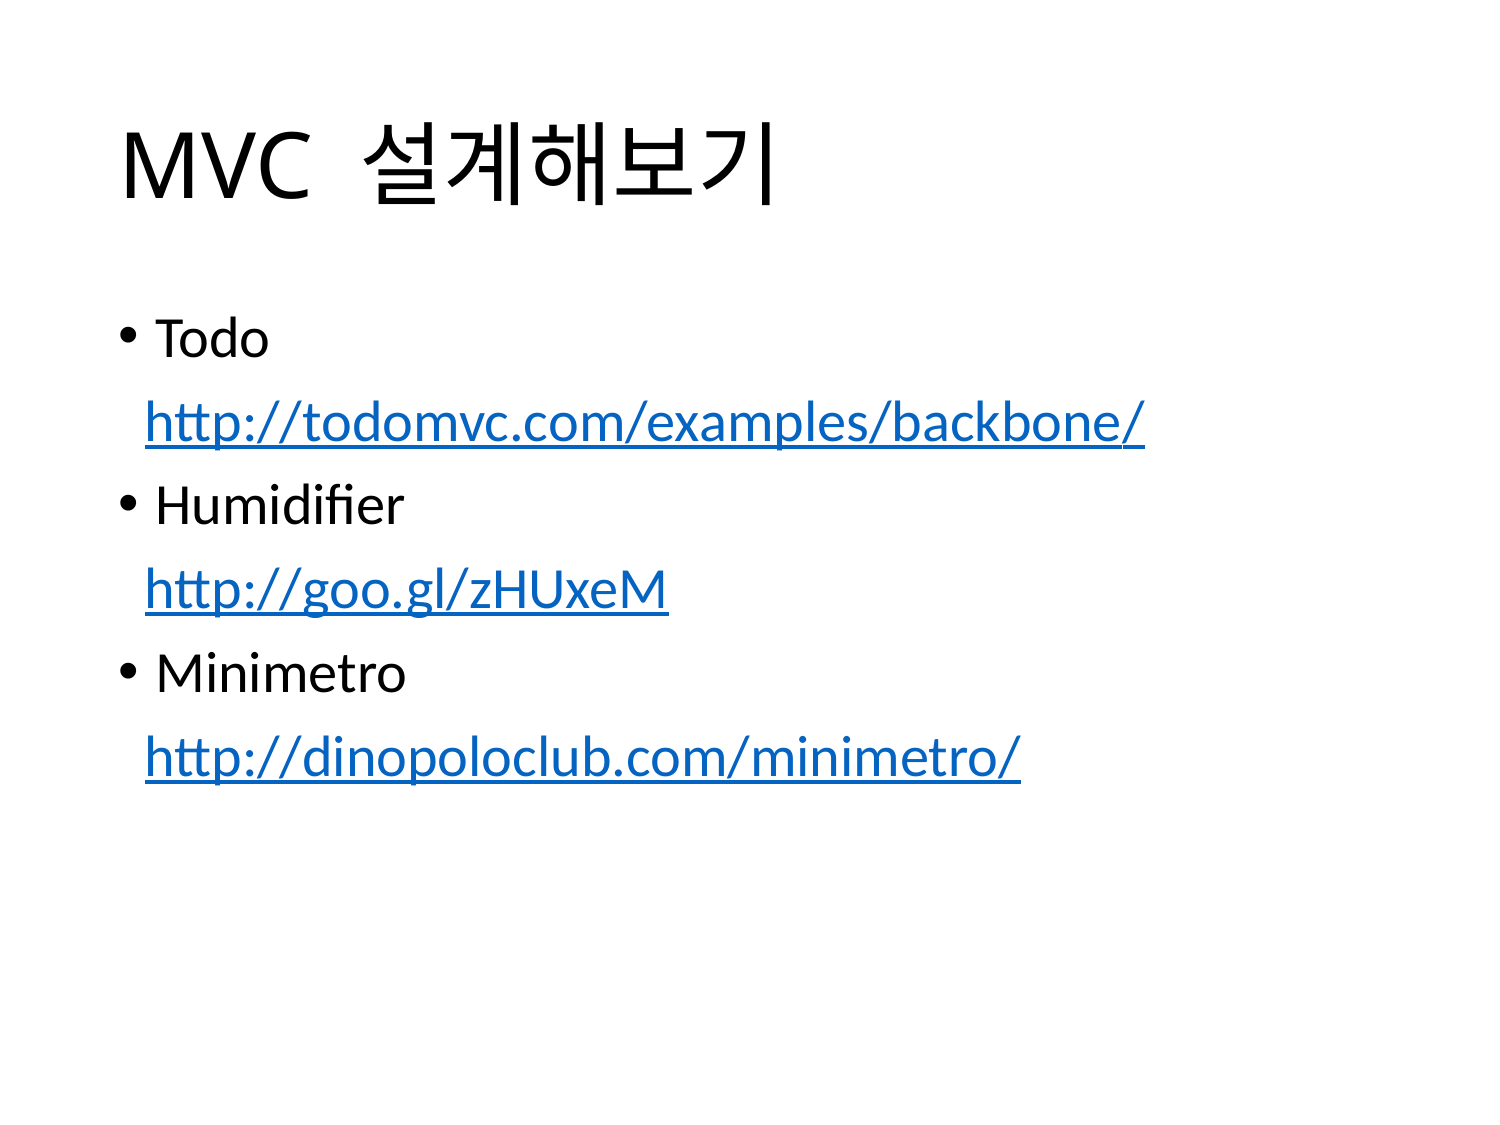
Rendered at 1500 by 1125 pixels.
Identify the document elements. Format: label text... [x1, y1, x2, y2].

title MVC 설계해보기 [103, 59, 1397, 278]
list Todo http://todomvc.com/examples/backbone/ Humidifier http://goo.gl/zHUxeM Minimetro http://dinopoloclub.com/minimetro/ [103, 299, 1397, 1014]
